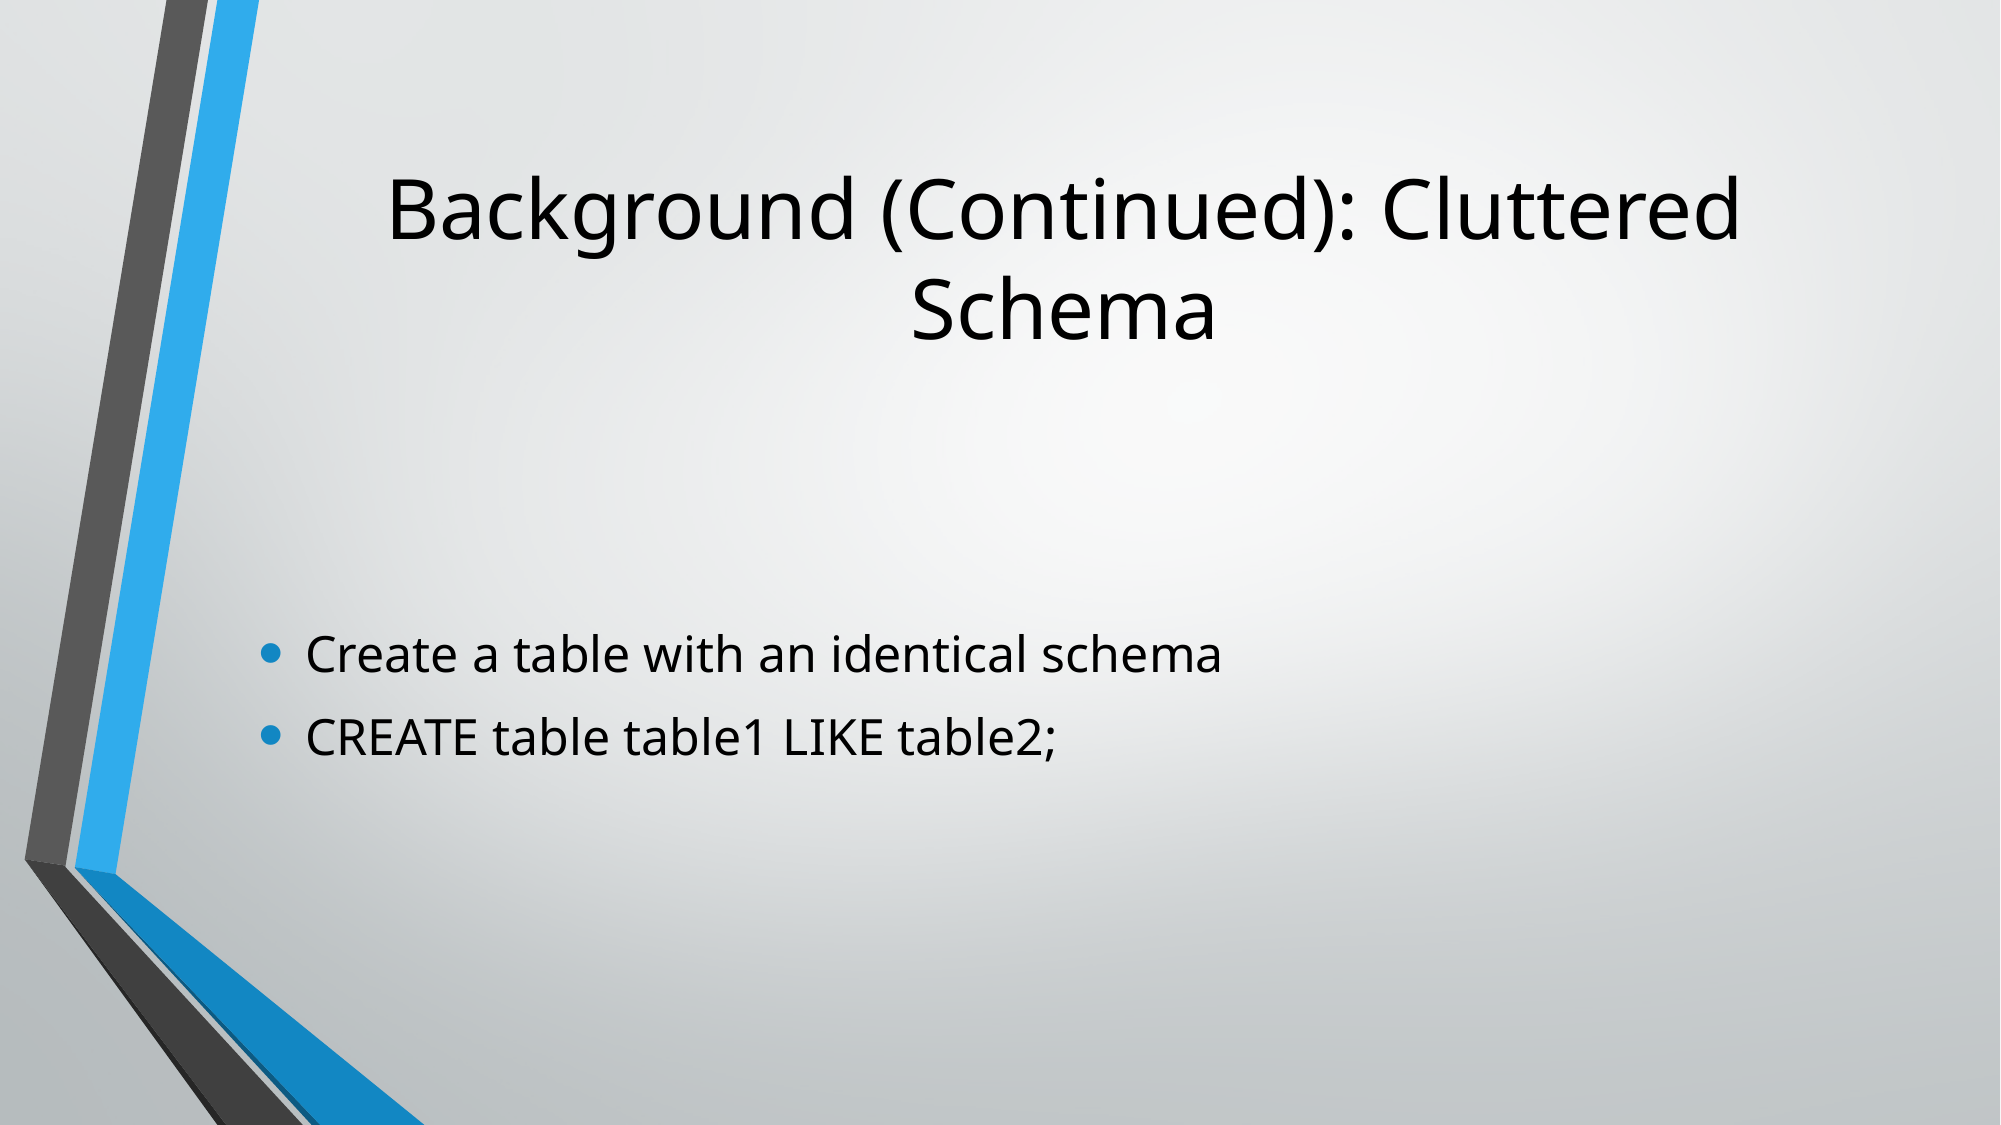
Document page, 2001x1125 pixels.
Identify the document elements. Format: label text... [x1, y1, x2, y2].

list Create a table with an identical schema CREATE table table1 LIKE table2; [243, 437, 1887, 950]
title Background (Continued): Cluttered Schema [243, 112, 1887, 400]
